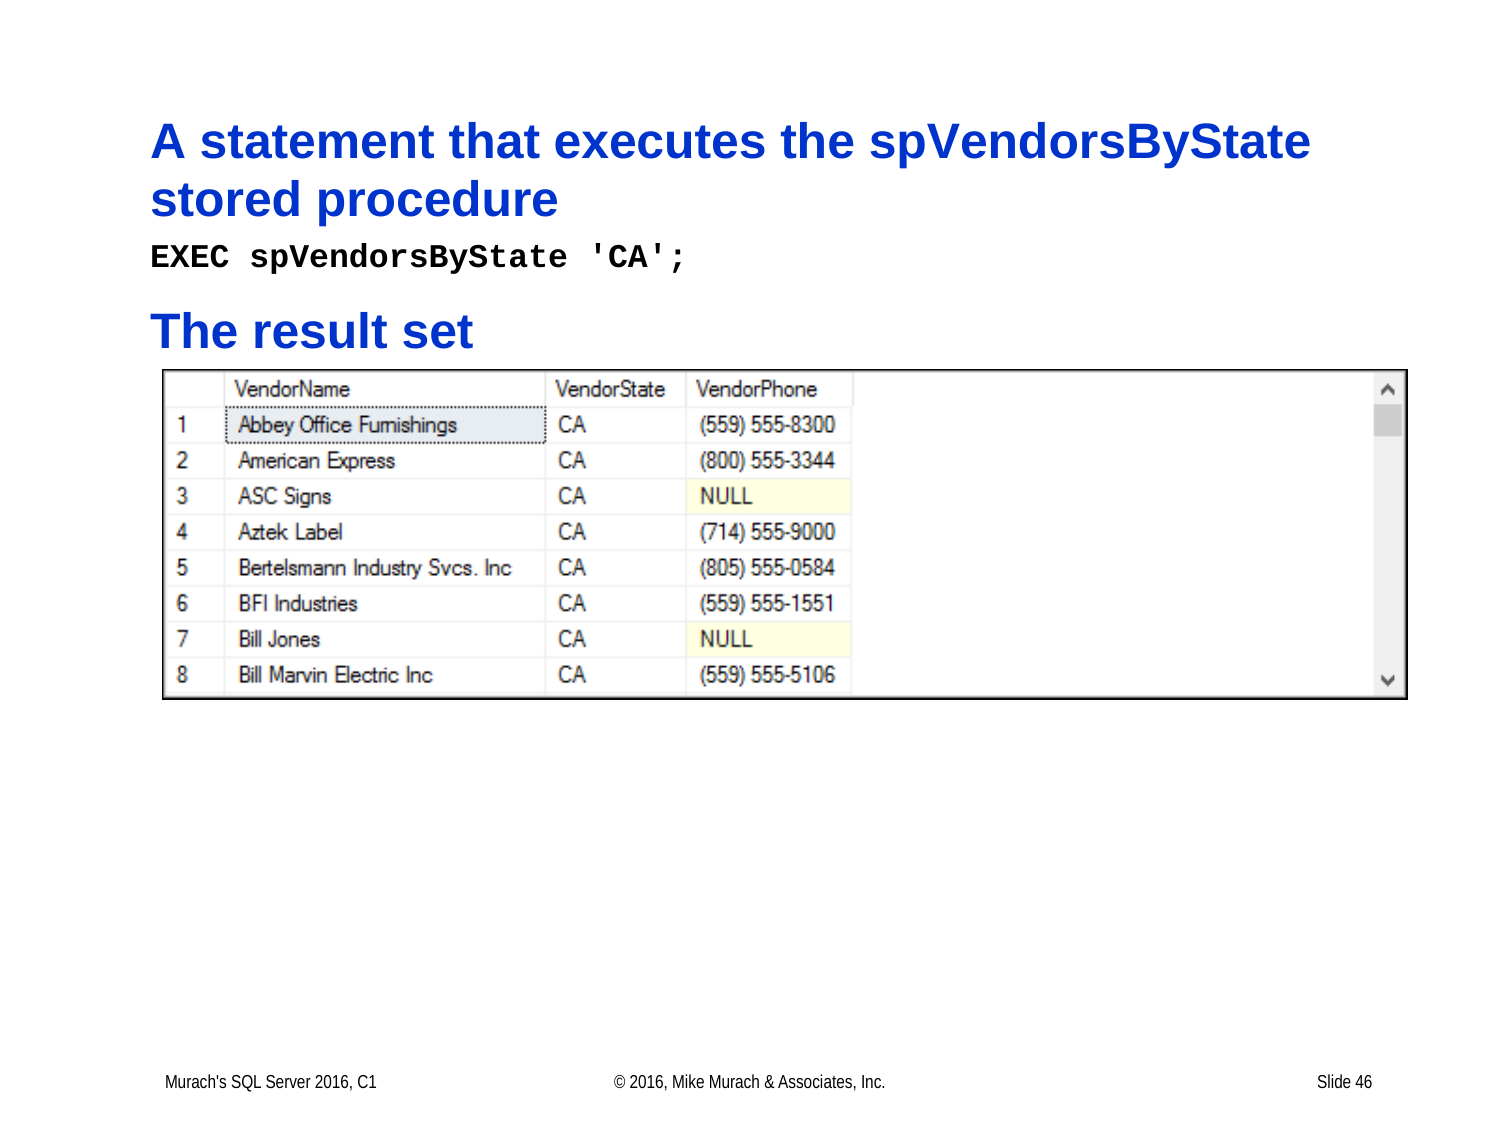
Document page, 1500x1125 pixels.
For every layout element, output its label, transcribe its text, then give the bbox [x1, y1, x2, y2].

picture [162, 369, 1408, 701]
footer © 2016, Mike Murach & Associates, Inc. [474, 1024, 1026, 1101]
slide_number Slide 46 [1074, 1024, 1388, 1101]
slide_number Murach's SQL Server 2016, C1 [149, 1024, 451, 1101]
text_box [149, 112, 1357, 440]
